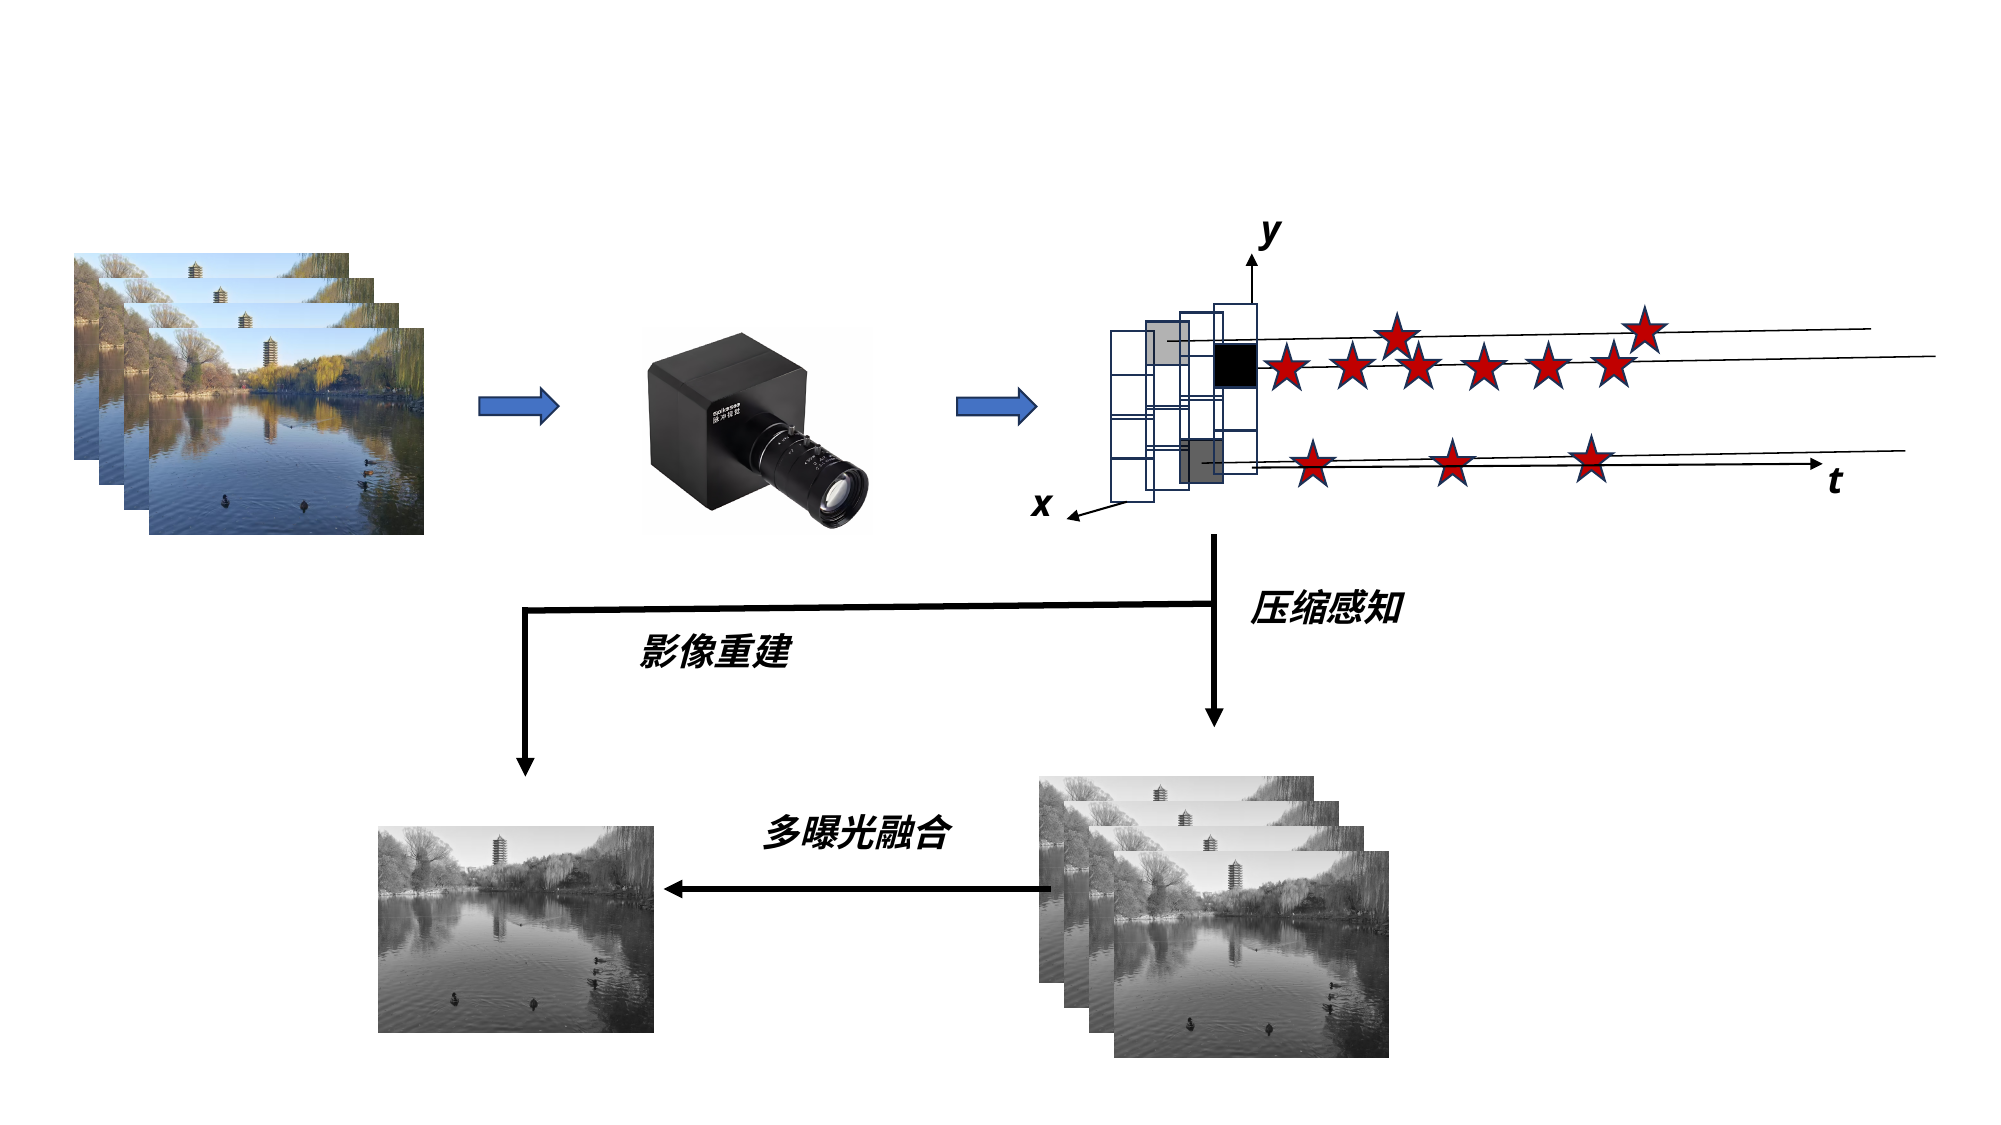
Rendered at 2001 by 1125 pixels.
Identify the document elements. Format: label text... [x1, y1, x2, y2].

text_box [1201, 450, 1906, 464]
text_box 影像重建 [623, 620, 909, 681]
text_box [1145, 320, 1179, 364]
text_box [1620, 303, 1670, 328]
text_box [1145, 405, 1179, 445]
text_box [1213, 429, 1258, 450]
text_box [1066, 501, 1127, 520]
text_box [1145, 364, 1179, 405]
text_box [1576, 468, 1607, 484]
text_box [1179, 342, 1213, 355]
text_box [1282, 342, 1292, 356]
text_box [1337, 369, 1368, 390]
picture [74, 253, 424, 535]
text_box [1629, 342, 1661, 355]
text_box [1533, 369, 1564, 390]
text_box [1231, 356, 1936, 369]
text_box [1110, 330, 1145, 374]
picture [378, 826, 654, 1033]
text_box [1213, 303, 1258, 328]
text_box [1437, 468, 1468, 488]
text_box [478, 386, 561, 427]
text_box [1297, 469, 1329, 488]
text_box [525, 603, 1215, 611]
text_box [1110, 457, 1155, 503]
text_box [1179, 355, 1213, 395]
text_box [1468, 369, 1500, 392]
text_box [1251, 463, 1823, 468]
text_box [1598, 369, 1630, 389]
text_box [1608, 342, 1620, 356]
text_box [1145, 445, 1190, 491]
text_box y [1246, 197, 1313, 258]
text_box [1167, 328, 1872, 342]
text_box [1309, 437, 1317, 450]
text_box [1213, 464, 1258, 475]
text_box [1403, 369, 1434, 390]
text_box [1110, 414, 1145, 457]
text_box [1213, 386, 1258, 429]
text_box [1413, 342, 1424, 356]
text_box [1347, 342, 1358, 356]
text_box [1586, 432, 1597, 450]
text_box [1179, 311, 1213, 328]
text_box x [1017, 472, 1084, 532]
picture [1039, 776, 1389, 1058]
text_box 多曝光融合 [746, 801, 1032, 862]
text_box [1213, 343, 1258, 386]
text_box [1391, 310, 1403, 328]
text_box 压缩感知 [1235, 576, 1521, 637]
text_box [1110, 374, 1145, 414]
text_box [1383, 342, 1411, 356]
text_box t [1812, 448, 1916, 509]
picture [642, 327, 873, 535]
text_box [1479, 342, 1489, 356]
text_box [1448, 436, 1457, 450]
text_box [1543, 342, 1554, 356]
text_box [956, 386, 1038, 427]
text_box [1179, 438, 1224, 484]
text_box [1179, 395, 1213, 438]
text_box [1271, 369, 1303, 392]
